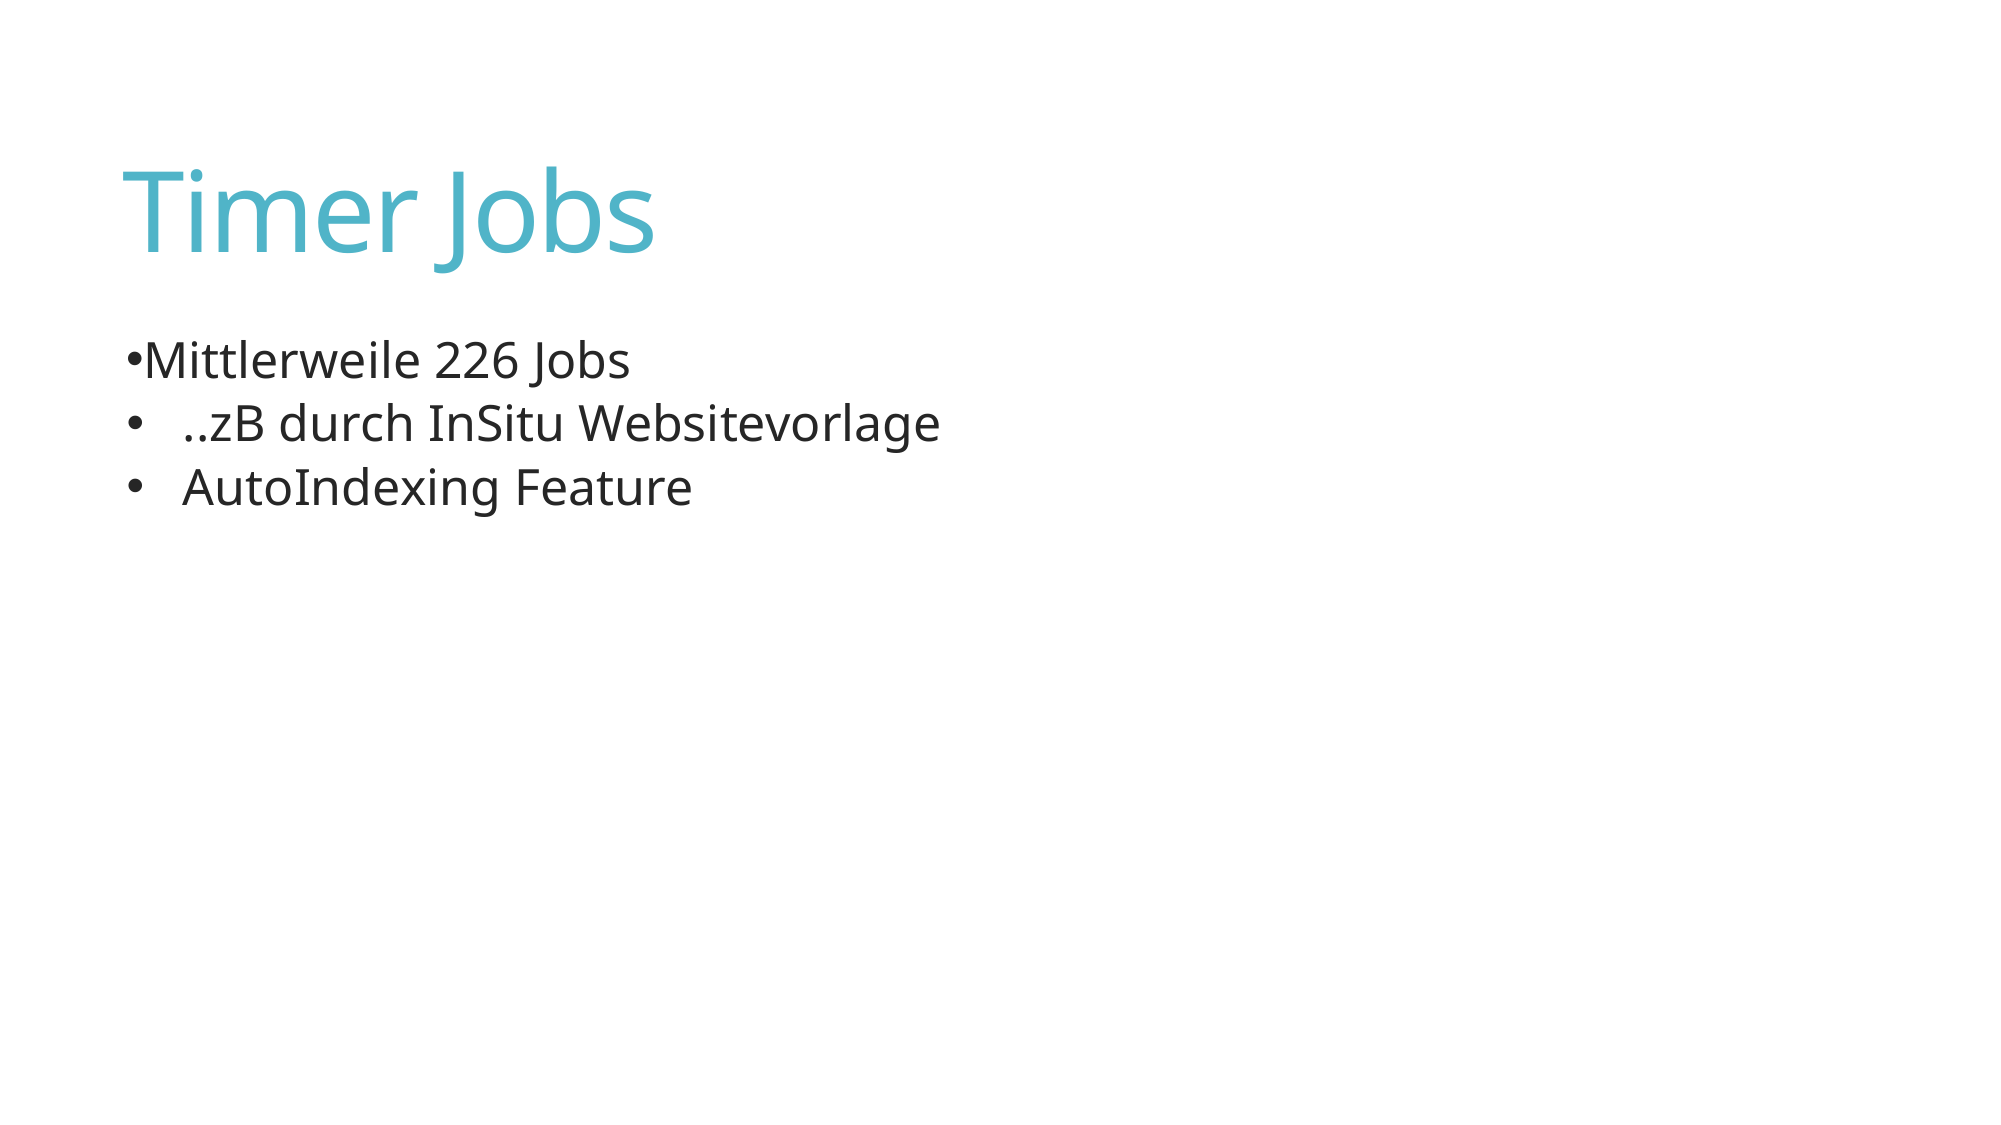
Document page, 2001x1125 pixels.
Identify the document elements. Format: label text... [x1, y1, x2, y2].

list Mittlerweile 226 Jobs ..zB durch InSitu Websitevorlage AutoIndexing Feature [111, 329, 1876, 948]
title Timer Jobs [107, 81, 1875, 354]
